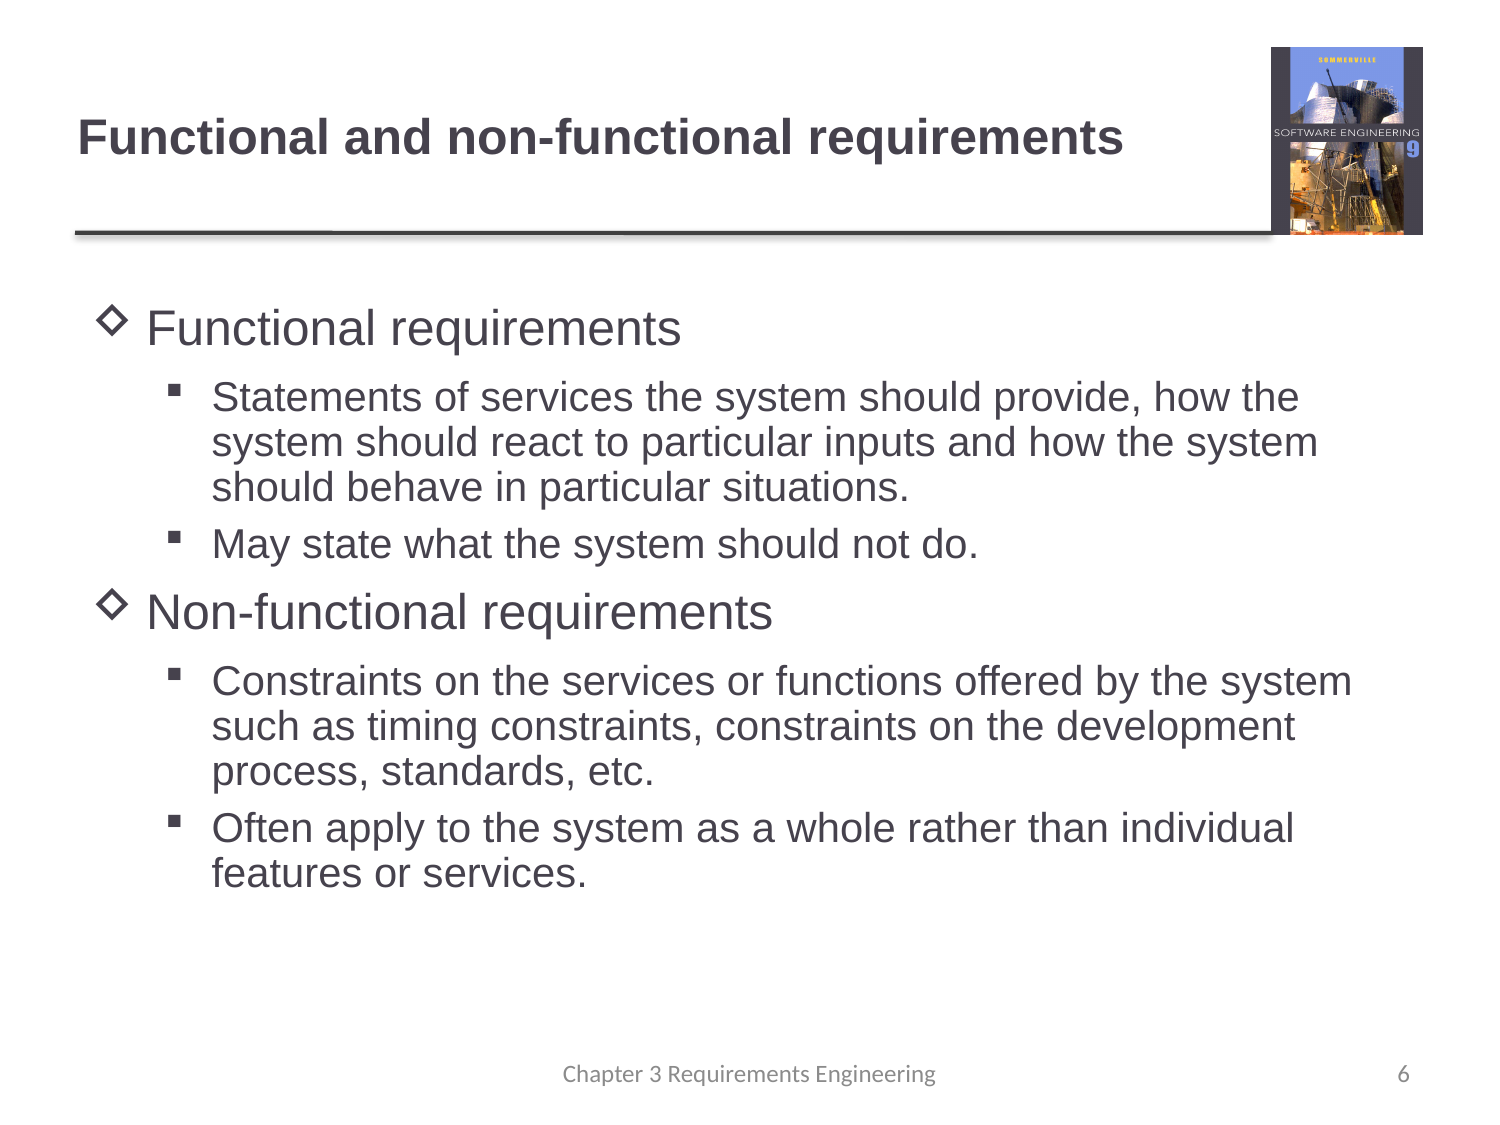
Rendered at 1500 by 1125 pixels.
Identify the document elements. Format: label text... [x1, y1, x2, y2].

list Functional requirements Statements of services the system should provide, how the system should react to particular inputs and how the system should behave in particular situations. May state what the system should not do. Non-functional requirements Constraints on the services or functions offered by the system such as timing constraints, constraints on the development process, standards, etc. Often apply to the system as a whole rather than individual features or services. [75, 295, 1425, 1038]
footer Chapter 3 Requirements Engineering [512, 1042, 988, 1103]
slide_number 6 [1074, 1042, 1425, 1103]
picture [1271, 226, 1423, 235]
title Functional and non-functional requirements [62, 43, 1438, 226]
